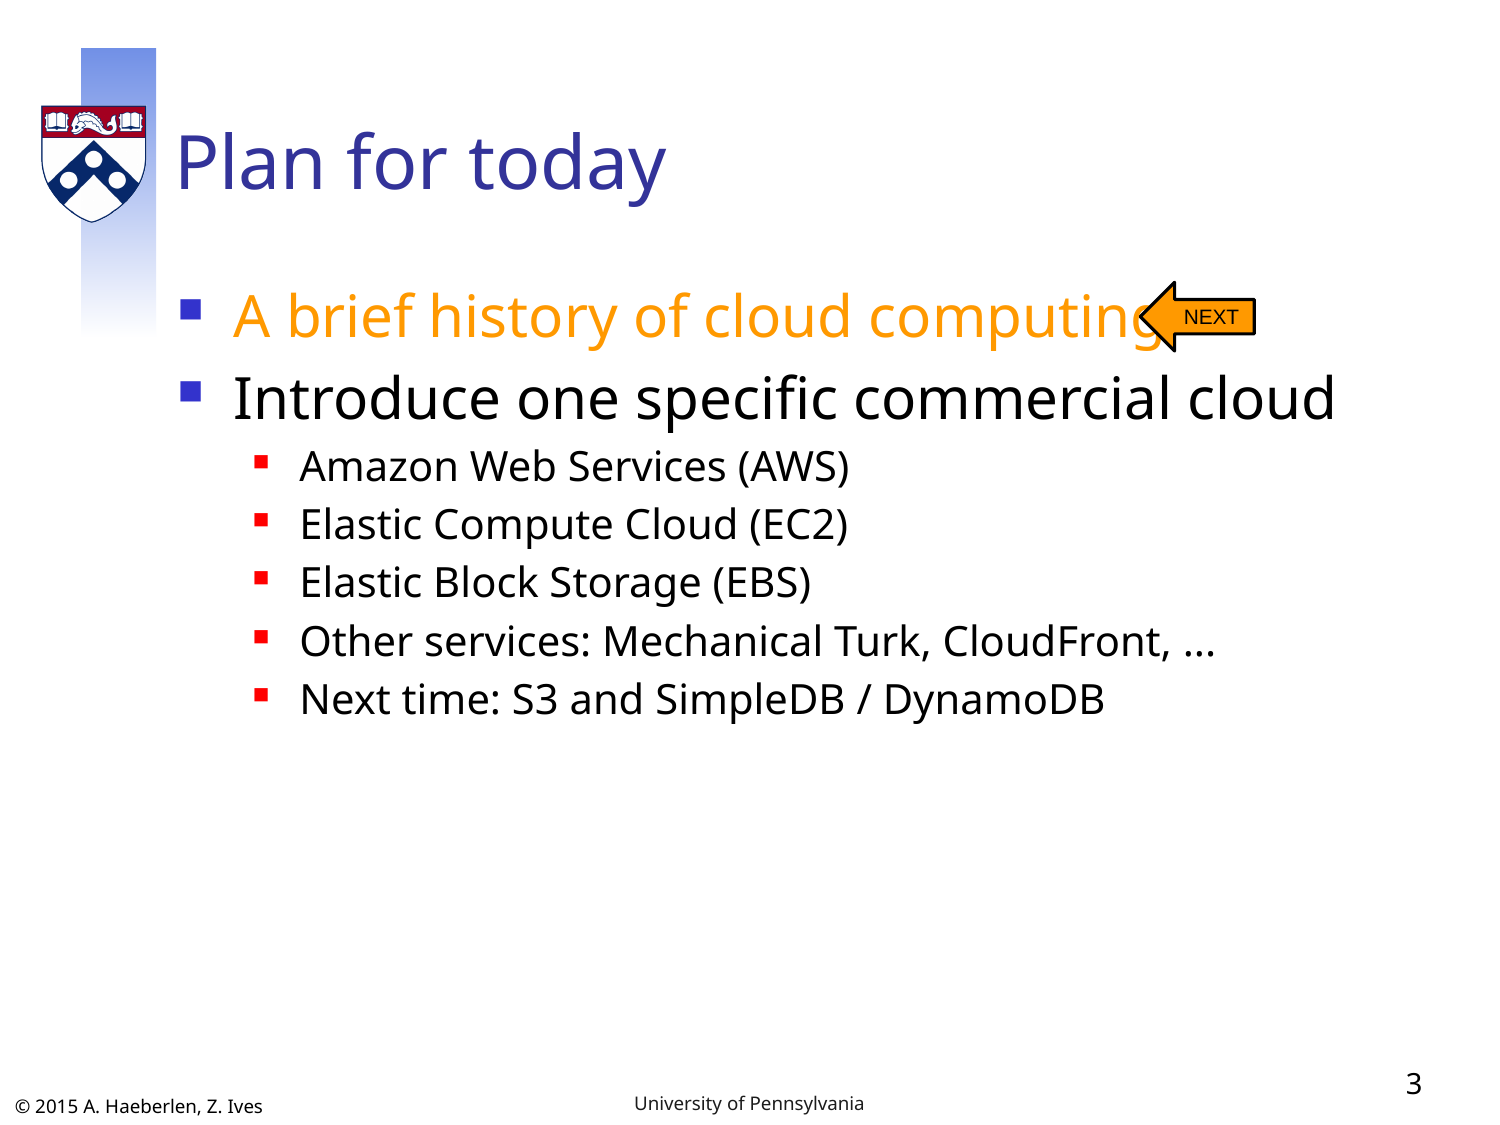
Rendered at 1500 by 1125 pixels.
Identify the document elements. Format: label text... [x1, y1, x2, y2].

picture [39, 103, 148, 225]
footer University of Pennsylvania [512, 1083, 987, 1125]
title Plan for today [158, 49, 1438, 213]
list A brief history of cloud computing Introduce one specific commercial cloud Amazon Web Services (AWS) Elastic Compute Cloud (EC2) Elastic Block Storage (EBS) Other services: Mechanical Turk, CloudFront, ... Next time: S3 and SimpleDB / DynamoDB [162, 271, 1438, 1016]
slide_number 3 [1124, 1037, 1438, 1113]
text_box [1139, 281, 1255, 352]
